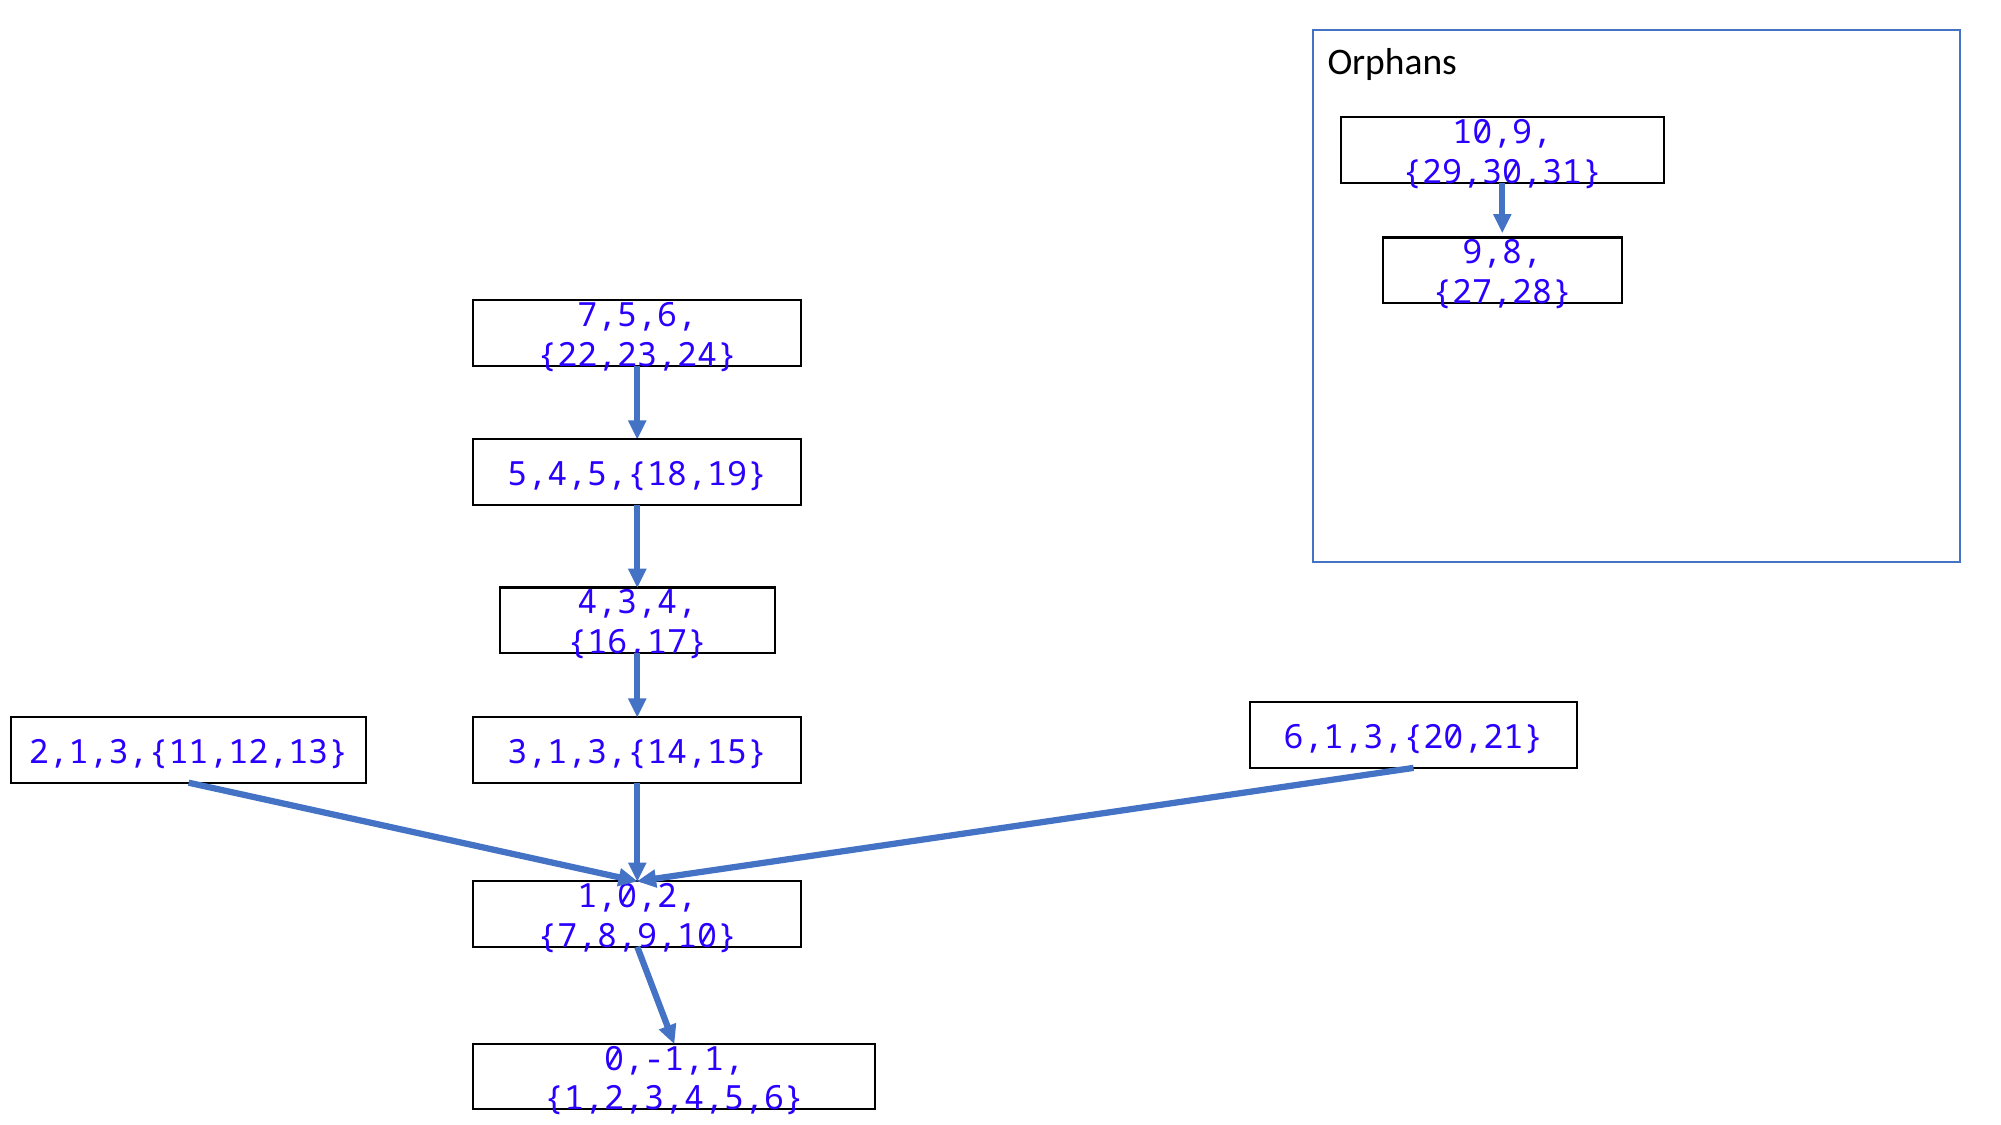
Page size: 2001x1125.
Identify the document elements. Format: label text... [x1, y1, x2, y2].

text_box Orphans [1312, 29, 1961, 563]
text_box 0,-1,1,{1,2,3,4,5,6} [472, 1043, 876, 1110]
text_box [637, 767, 1414, 882]
text_box 7,5,6,{22,23,24} [472, 299, 802, 367]
text_box 4,3,4,{16,17} [499, 586, 776, 654]
text_box 10,9,{29,30,31} [1340, 116, 1665, 184]
text_box 1,0,2,{7,8,9,10} [472, 882, 802, 948]
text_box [188, 782, 637, 882]
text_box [637, 946, 675, 1044]
text_box 6,1,3,{20,21} [1249, 701, 1578, 769]
text_box 3,1,3,{14,15} [472, 716, 802, 782]
text_box 9,8,{27,28} [1382, 236, 1623, 304]
text_box 5,4,5,{18,19} [472, 438, 802, 506]
text_box 2,1,3,{11,12,13} [10, 716, 367, 784]
